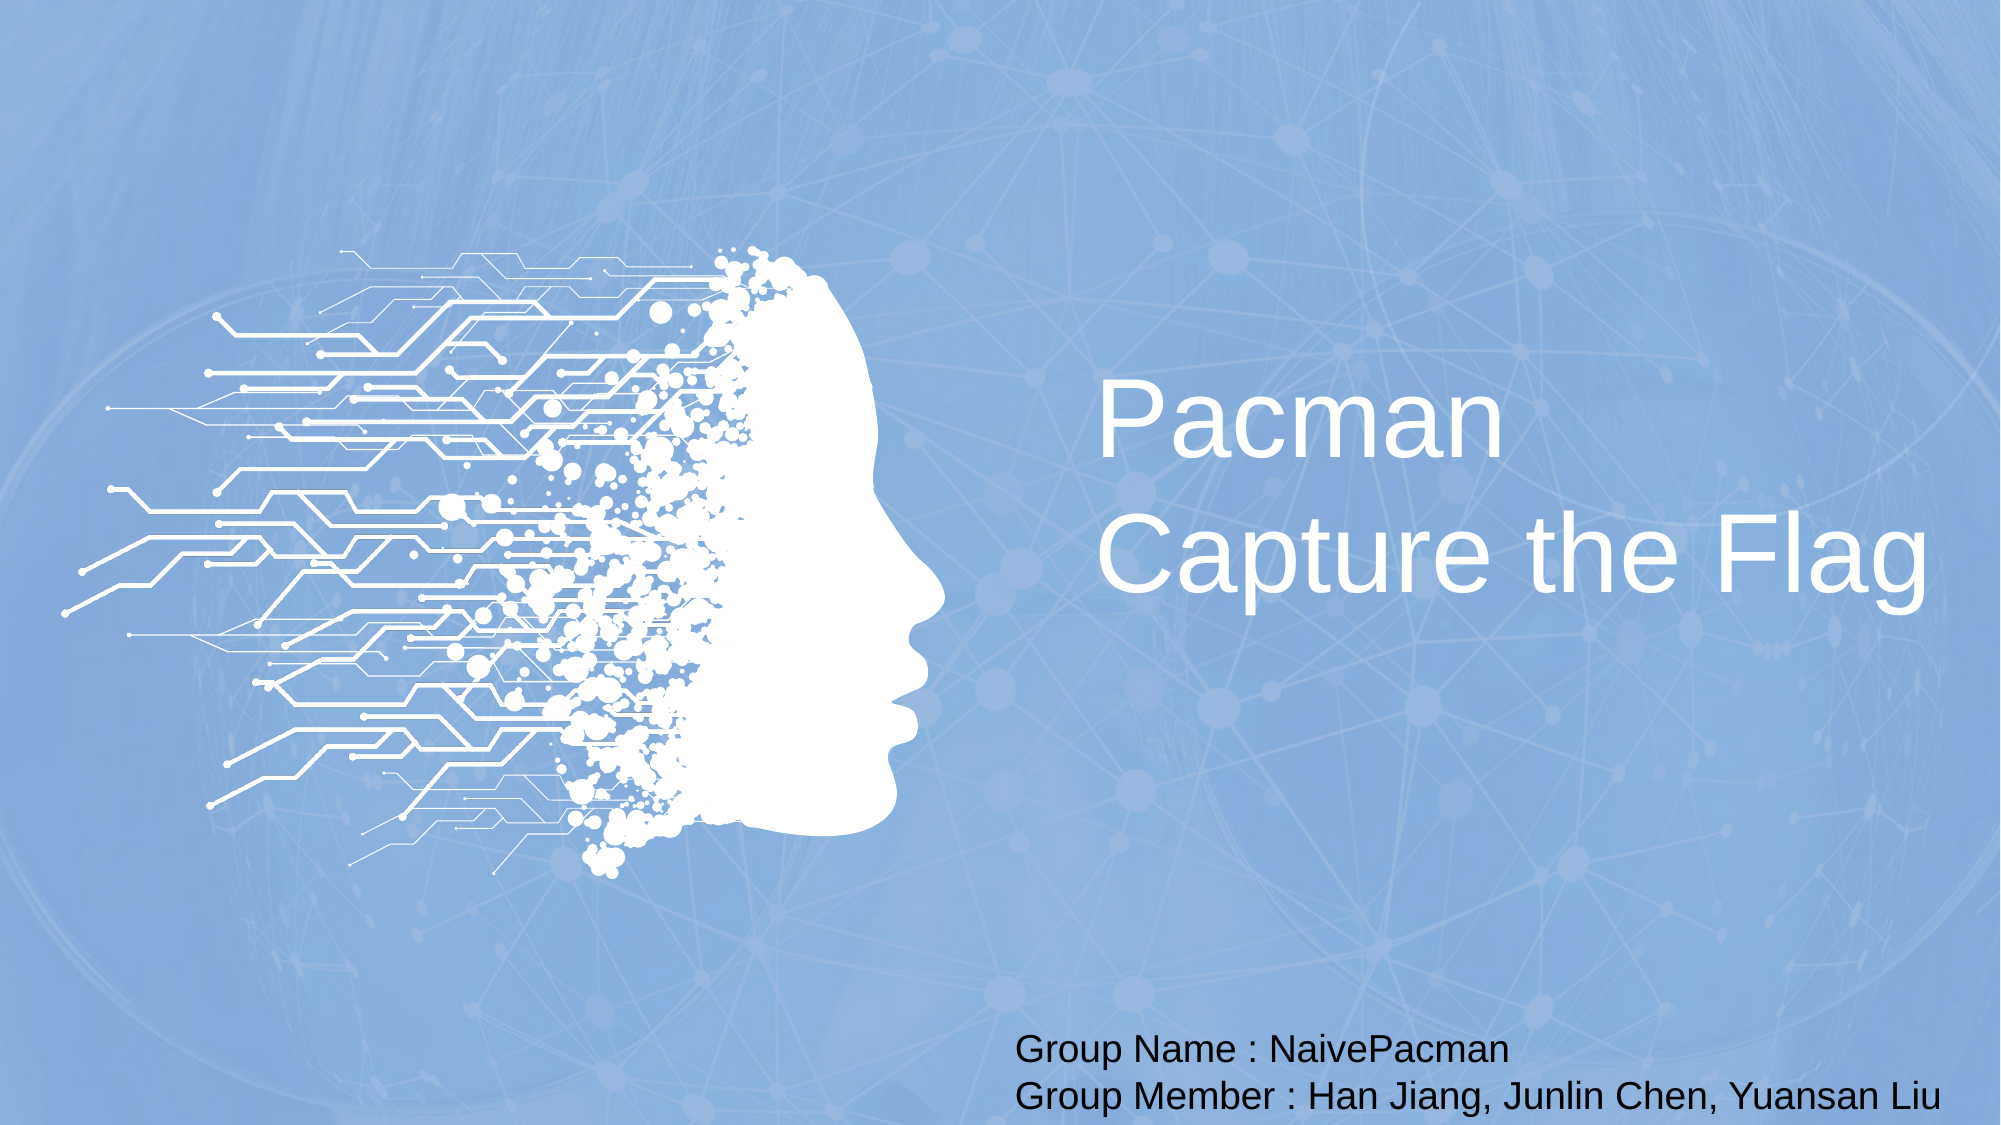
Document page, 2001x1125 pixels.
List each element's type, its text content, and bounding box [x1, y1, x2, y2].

text_box Group Name : NaivePacman Group Member : Han Jiang, Junlin Chen, Yuansan Liu [999, 1016, 1975, 1125]
text_box Pacman Capture the Flag [1079, 337, 2000, 623]
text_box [59, 245, 944, 880]
